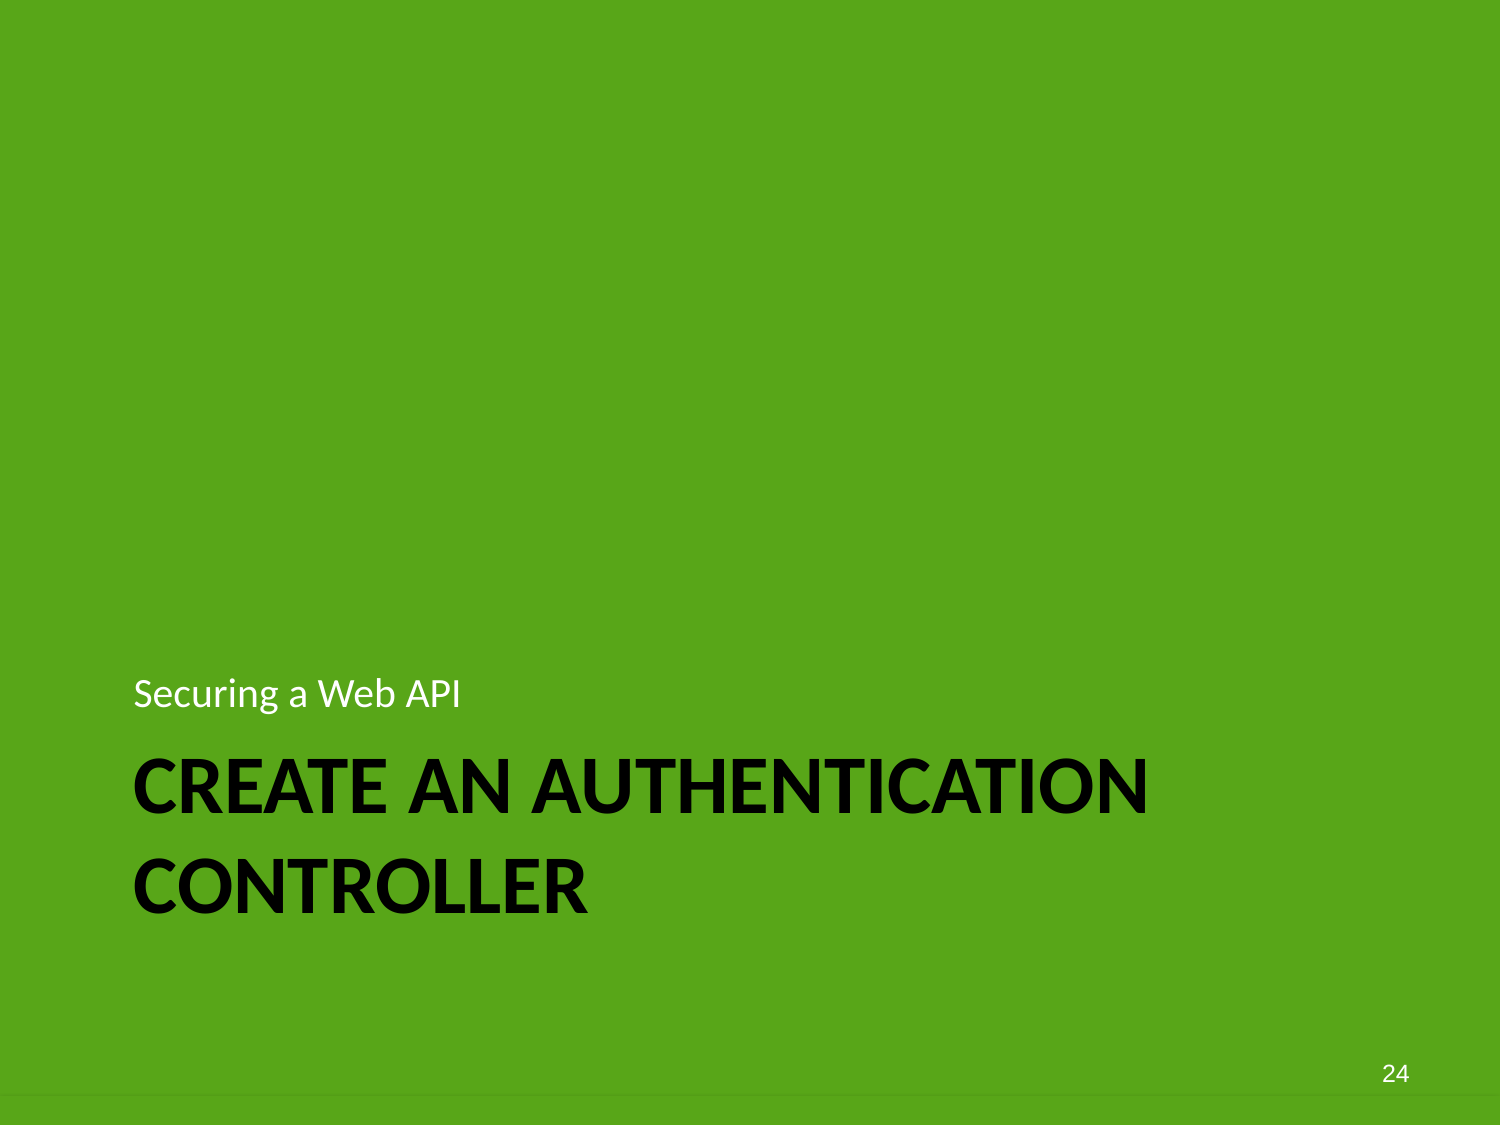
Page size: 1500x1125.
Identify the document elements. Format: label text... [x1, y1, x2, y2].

title Create an Authentication Controller [118, 723, 1394, 947]
list Securing a Web API [118, 476, 1394, 723]
slide_number 24 [1074, 1042, 1425, 1103]
